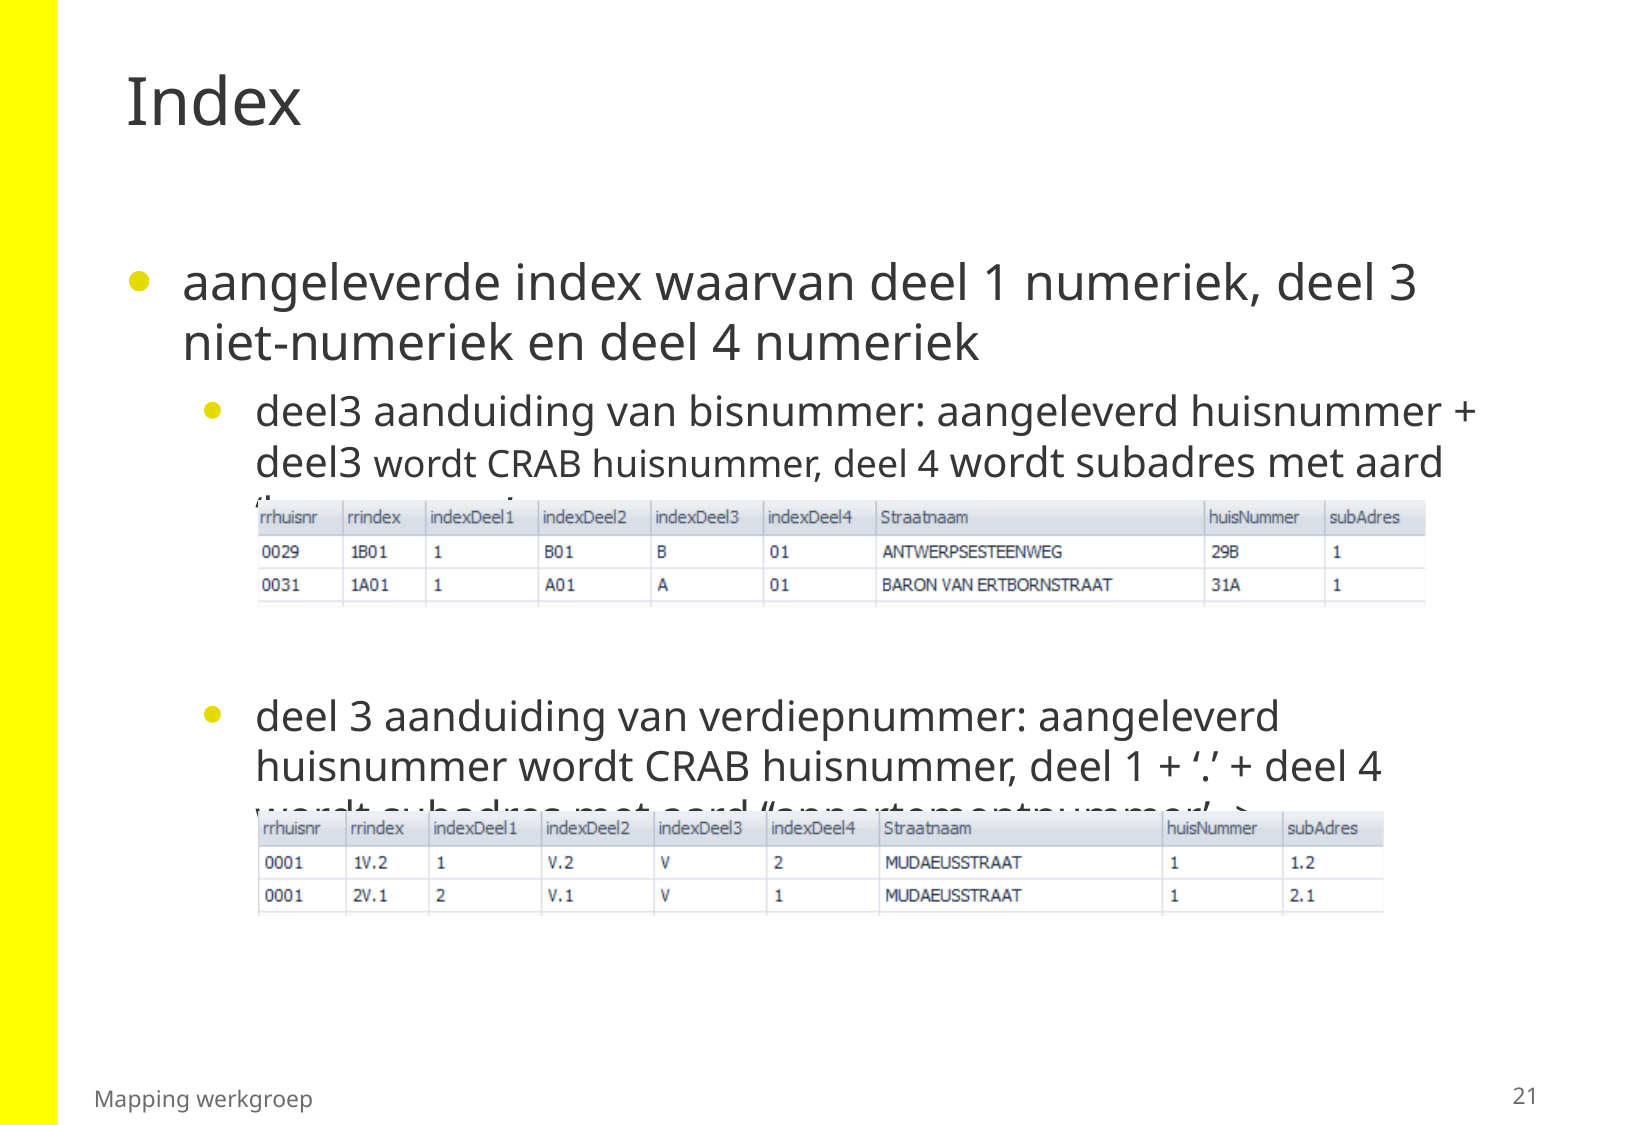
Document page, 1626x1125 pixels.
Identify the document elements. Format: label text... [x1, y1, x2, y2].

slide_number 21 [1424, 1075, 1548, 1120]
footer Mapping werkgroep [78, 1083, 1077, 1113]
title Index [111, 59, 1514, 222]
list aangeleverde index waarvan deel 1 numeriek, deel 3 niet-numeriek en deel 4 numeriek deel3 aanduiding van bisnummer: aangeleverd huisnummer + deel3 wordt CRAB huisnummer, deel 4 wordt subadres met aard ‘busnummer’ deel 3 aanduiding van verdiepnummer: aangeleverd huisnummer wordt CRAB huisnummer, deel 1 + ‘.’ + deel 4 wordt subadres met aard ‘‘appartementnummer’ -> Busnummer [111, 243, 1514, 1063]
picture [258, 500, 1426, 607]
picture [258, 811, 1384, 916]
